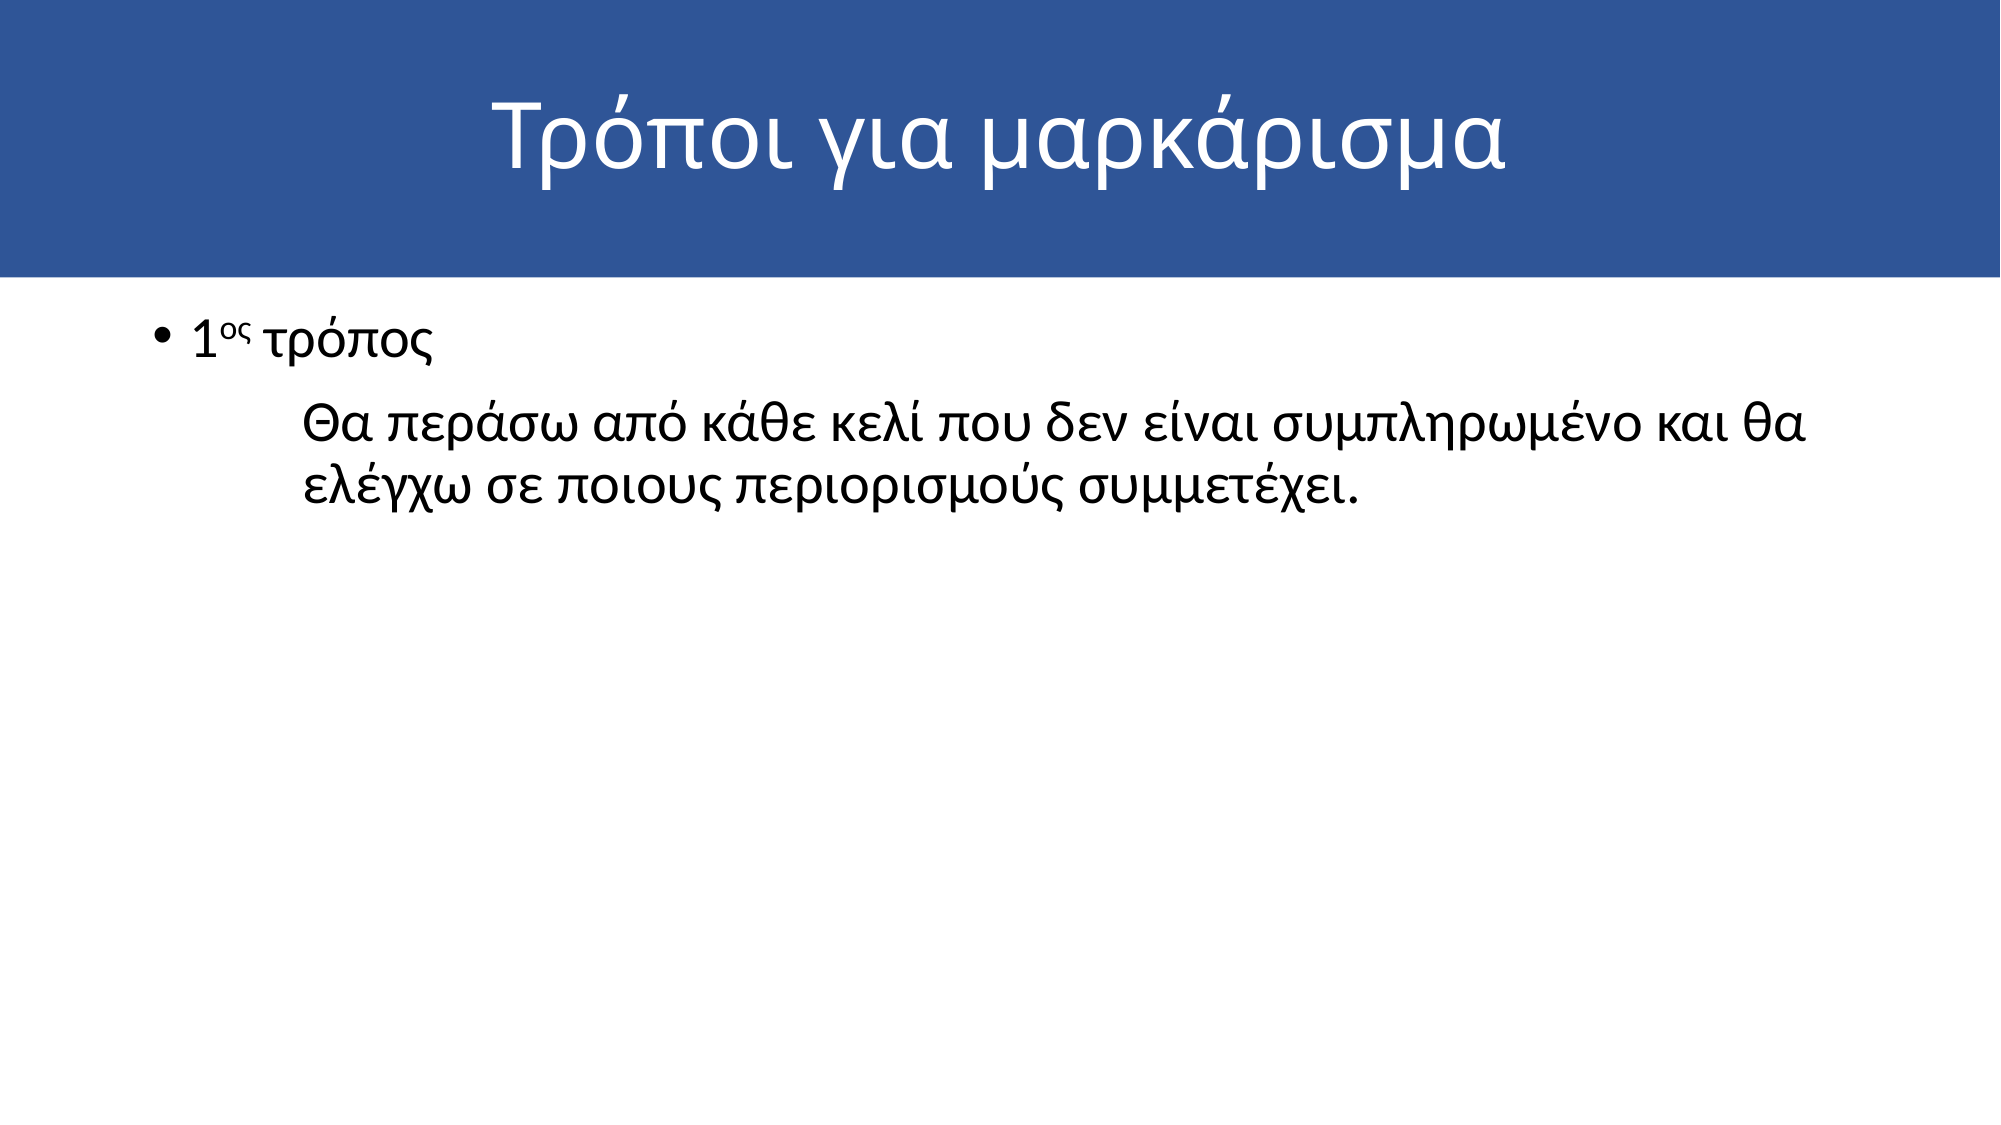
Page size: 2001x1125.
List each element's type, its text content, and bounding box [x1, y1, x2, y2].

title Τρόποι για μαρκάρισμα [0, 0, 2000, 278]
list 1ος τρόπος Θα περάσω από κάθε κελί που δεν είναι συμπληρωμένο και θα ελέγχω σε ποιους περιορισμούς συμμετέχει. [137, 299, 1863, 1014]
